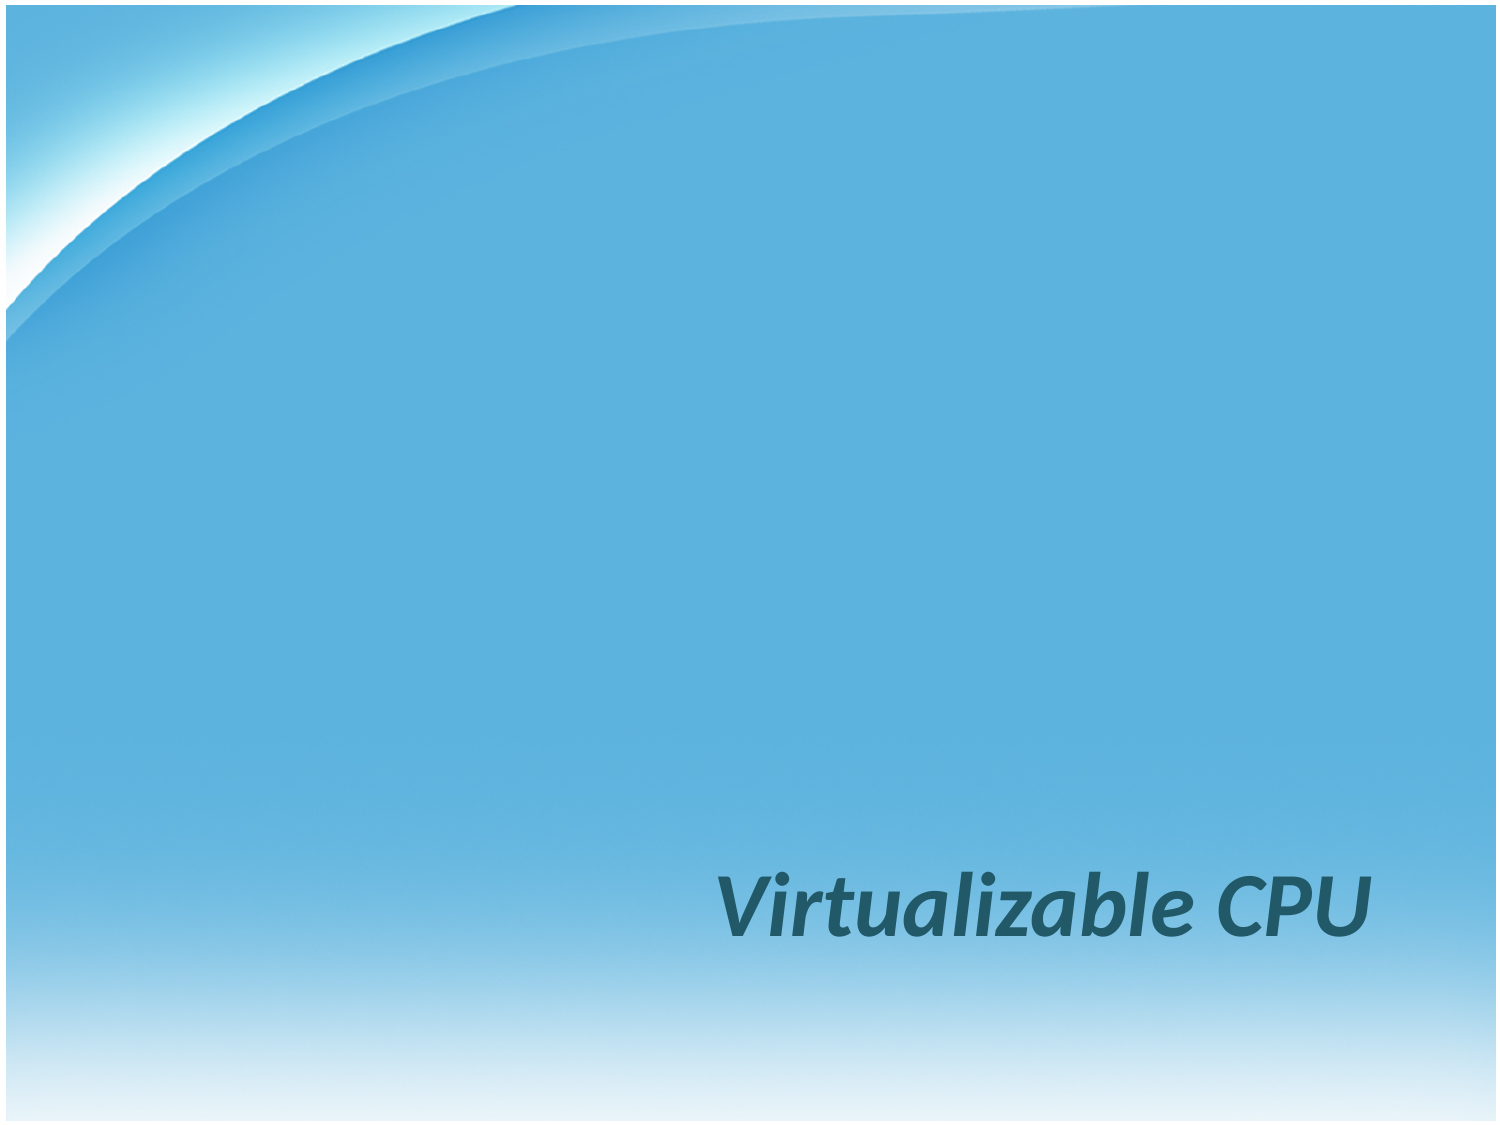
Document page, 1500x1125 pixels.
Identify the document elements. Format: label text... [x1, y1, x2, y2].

picture [0, 0, 1500, 1125]
text_box Virtualizable CPU [112, 837, 1388, 965]
